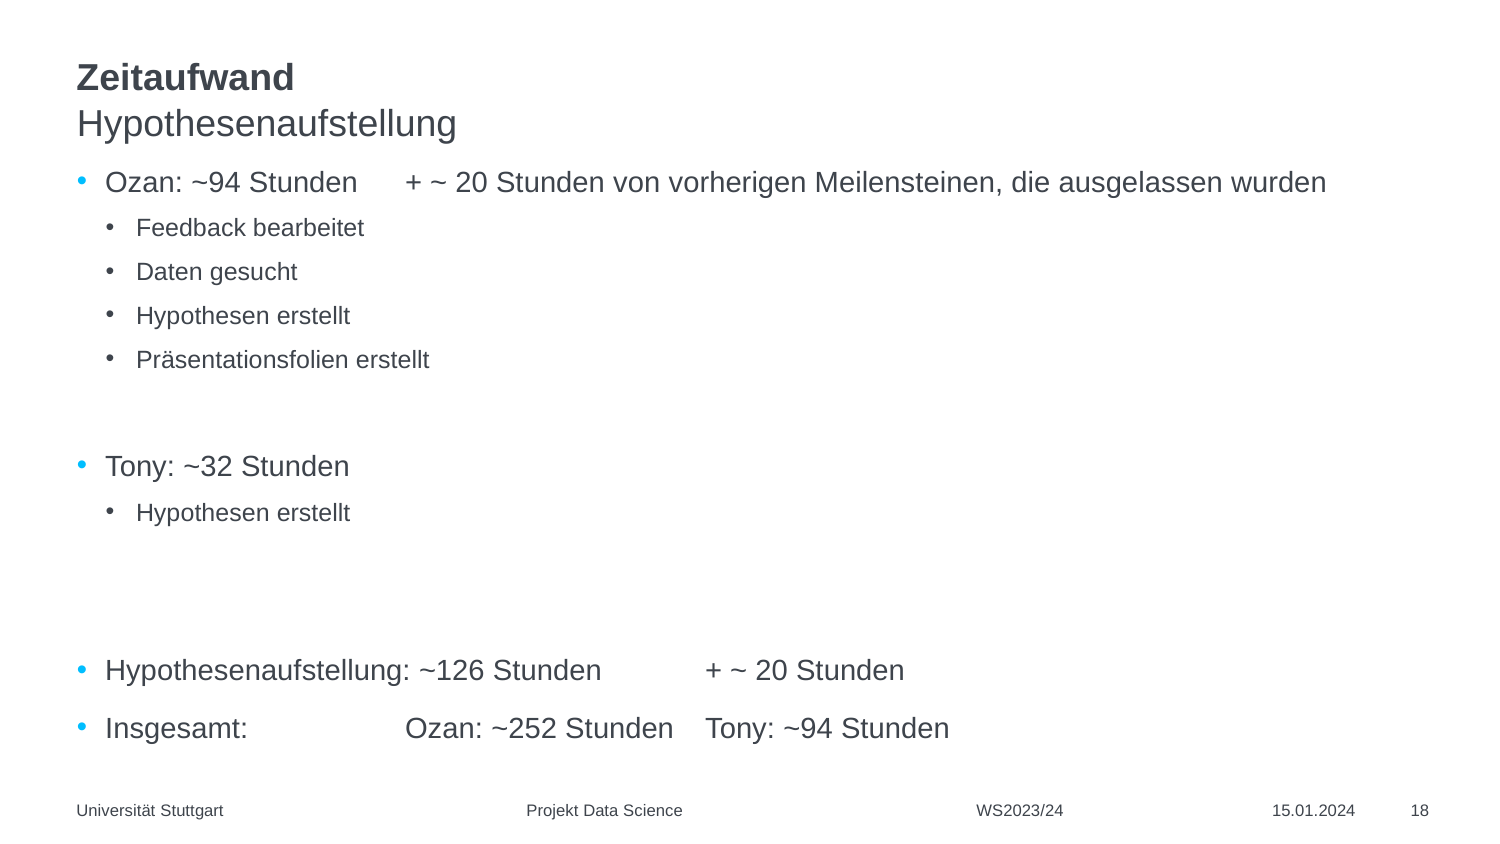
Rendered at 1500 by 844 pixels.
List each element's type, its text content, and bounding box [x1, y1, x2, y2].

footer Universität Stuttgart Projekt Data Science WS2023/24 [76, 799, 1072, 821]
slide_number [1272, 799, 1360, 821]
title Zeitaufwand [76, 58, 1430, 89]
list Hypothesenaufstellung [76, 89, 1430, 131]
list Ozan: ~94 Stunden + ~ 20 Stunden von vorherigen Meilensteinen, die ausgelassen wurden Feedback bearbeitet Daten gesucht Hypothesen erstellt Präsentationsfolien erstellt Tony: ~32 Stunden Hypothesen erstellt Hypothesenaufstellung: ~126 Stunden + ~ 20 Stunden Insgesamt: Ozan: ~252 Stunden Tony: ~94 Stunden [76, 156, 1430, 773]
slide_number 18 [1392, 799, 1430, 821]
